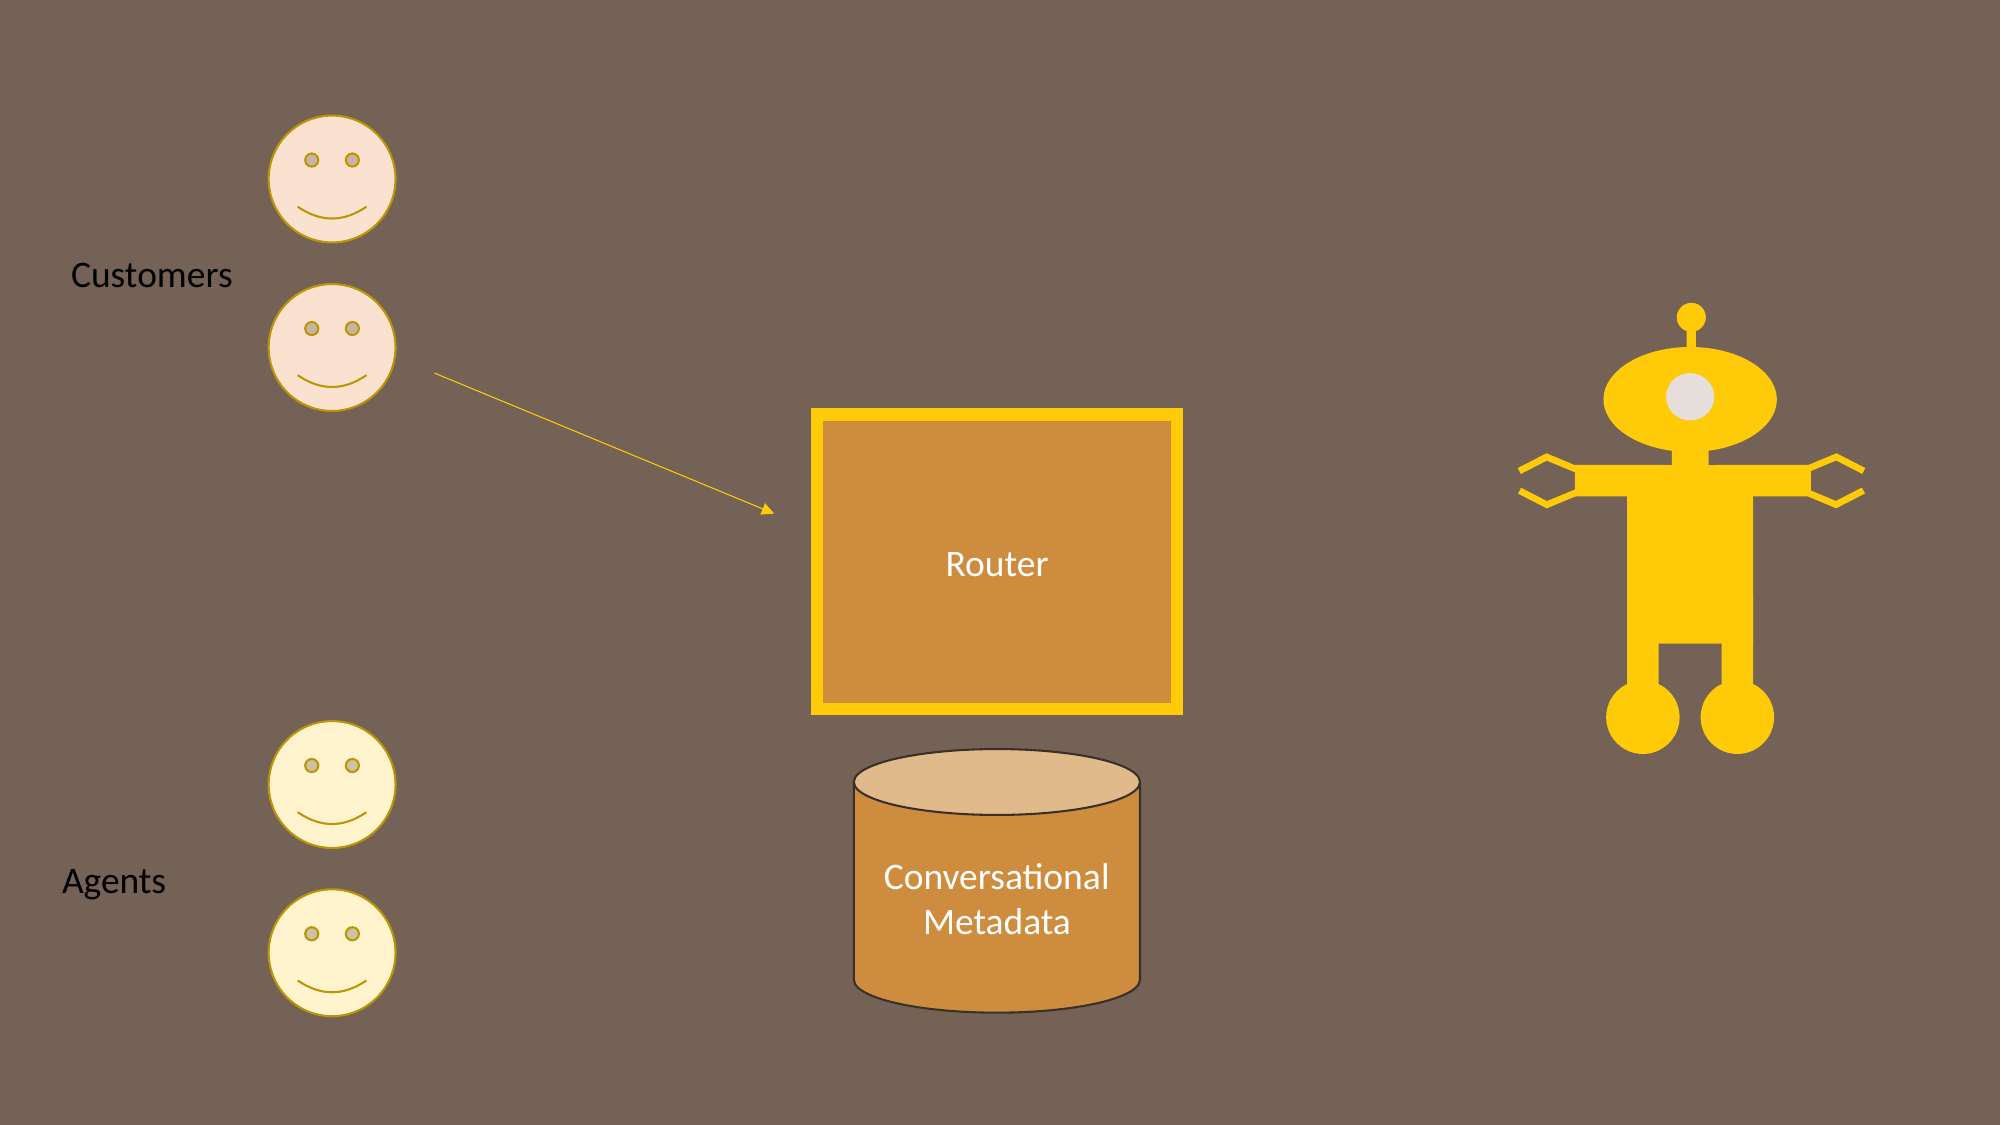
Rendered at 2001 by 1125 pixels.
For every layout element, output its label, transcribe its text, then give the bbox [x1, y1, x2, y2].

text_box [434, 373, 775, 514]
text_box Conversational Metadata [852, 748, 1142, 1014]
text_box [267, 114, 397, 244]
text_box Router [816, 413, 1178, 710]
text_box [267, 888, 397, 1018]
text_box Customers [56, 242, 266, 302]
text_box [856, 751, 1138, 813]
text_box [1517, 302, 1866, 755]
text_box Agents [47, 848, 198, 909]
text_box [267, 720, 397, 850]
text_box [267, 283, 397, 412]
